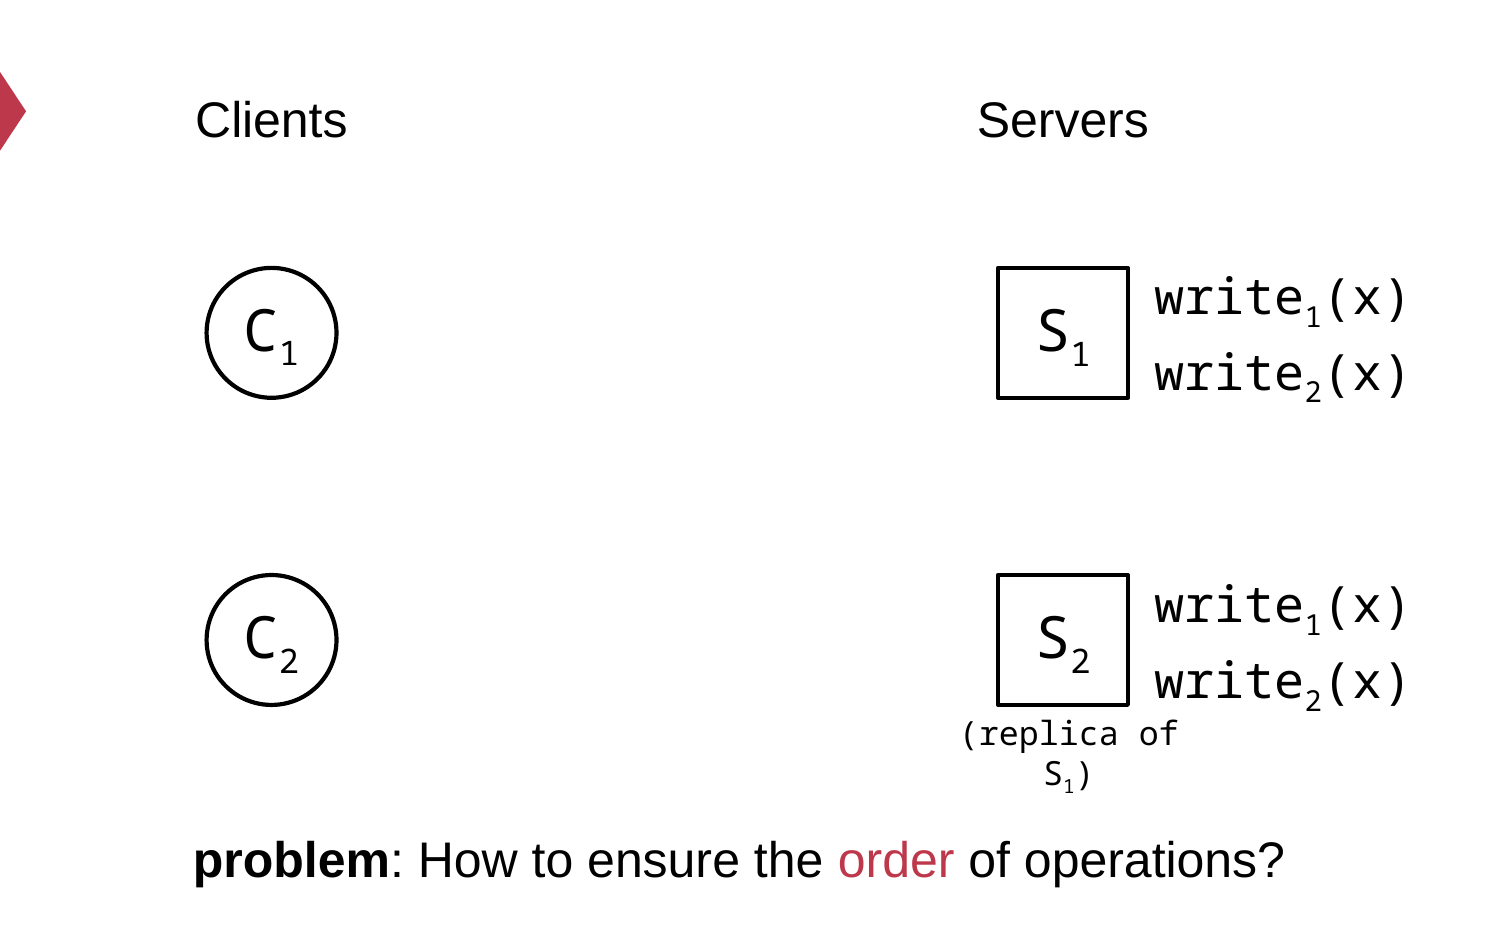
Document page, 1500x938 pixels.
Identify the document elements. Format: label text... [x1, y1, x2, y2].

text_box write2(x) [1139, 332, 1447, 416]
text_box C2 [204, 572, 339, 708]
text_box write1(x) [1139, 257, 1447, 332]
text_box C1 [204, 265, 339, 400]
text_box S1 [996, 266, 1130, 400]
text_box Servers [962, 80, 1164, 156]
text_box (replica of S1) [915, 705, 1223, 806]
text_box write1(x) [1139, 565, 1447, 641]
text_box problem: How to ensure the order of operations? [76, 819, 1402, 895]
text_box write2(x) [1139, 641, 1447, 725]
text_box Clients [180, 80, 363, 156]
text_box S2 [996, 573, 1130, 705]
